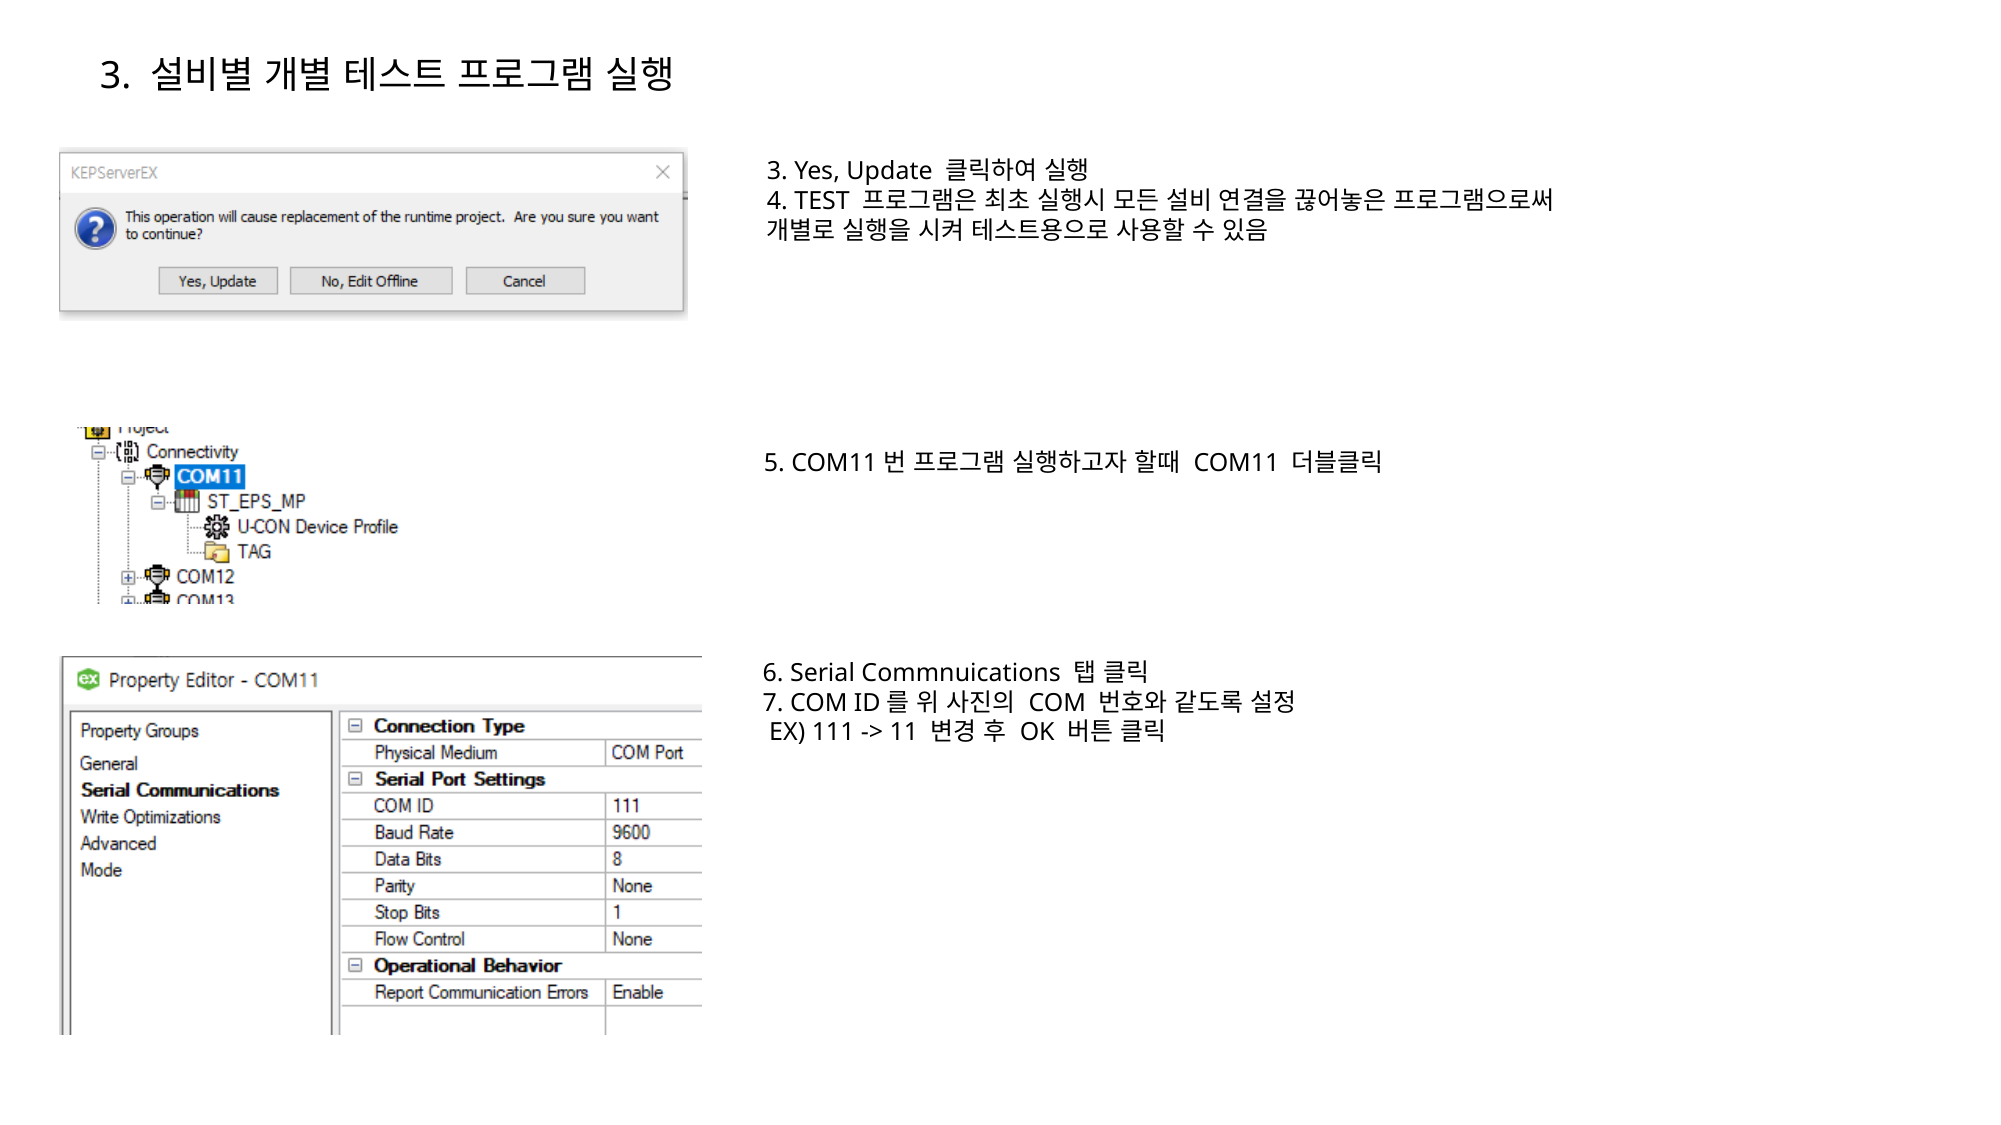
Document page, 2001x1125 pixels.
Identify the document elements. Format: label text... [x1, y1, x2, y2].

picture [58, 146, 689, 321]
picture [58, 656, 702, 1036]
text_box 3. Yes, Update 클릭하여 실행 4. TEST 프로그램은 최초 실행시 모든 설비 연결을 끊어놓은 프로그램으로써 개별로 실행을 시켜 테스트용으로 사용할 수 있음 [752, 147, 1571, 252]
picture [76, 426, 451, 605]
text_box 5. COM11번 프로그램 실행하고자 할때 COM11 더블클릭 [749, 439, 1399, 485]
text_box 6. Serial Commnuications 탭 클릭 7. COM ID를 위 사진의 COM 번호와 같도록 설정 EX) 111 -> 11 변경 후 OK 버튼 클릭 [747, 648, 1312, 754]
text_box 3. 설비별 개별 테스트 프로그램 실행 [85, 43, 691, 104]
